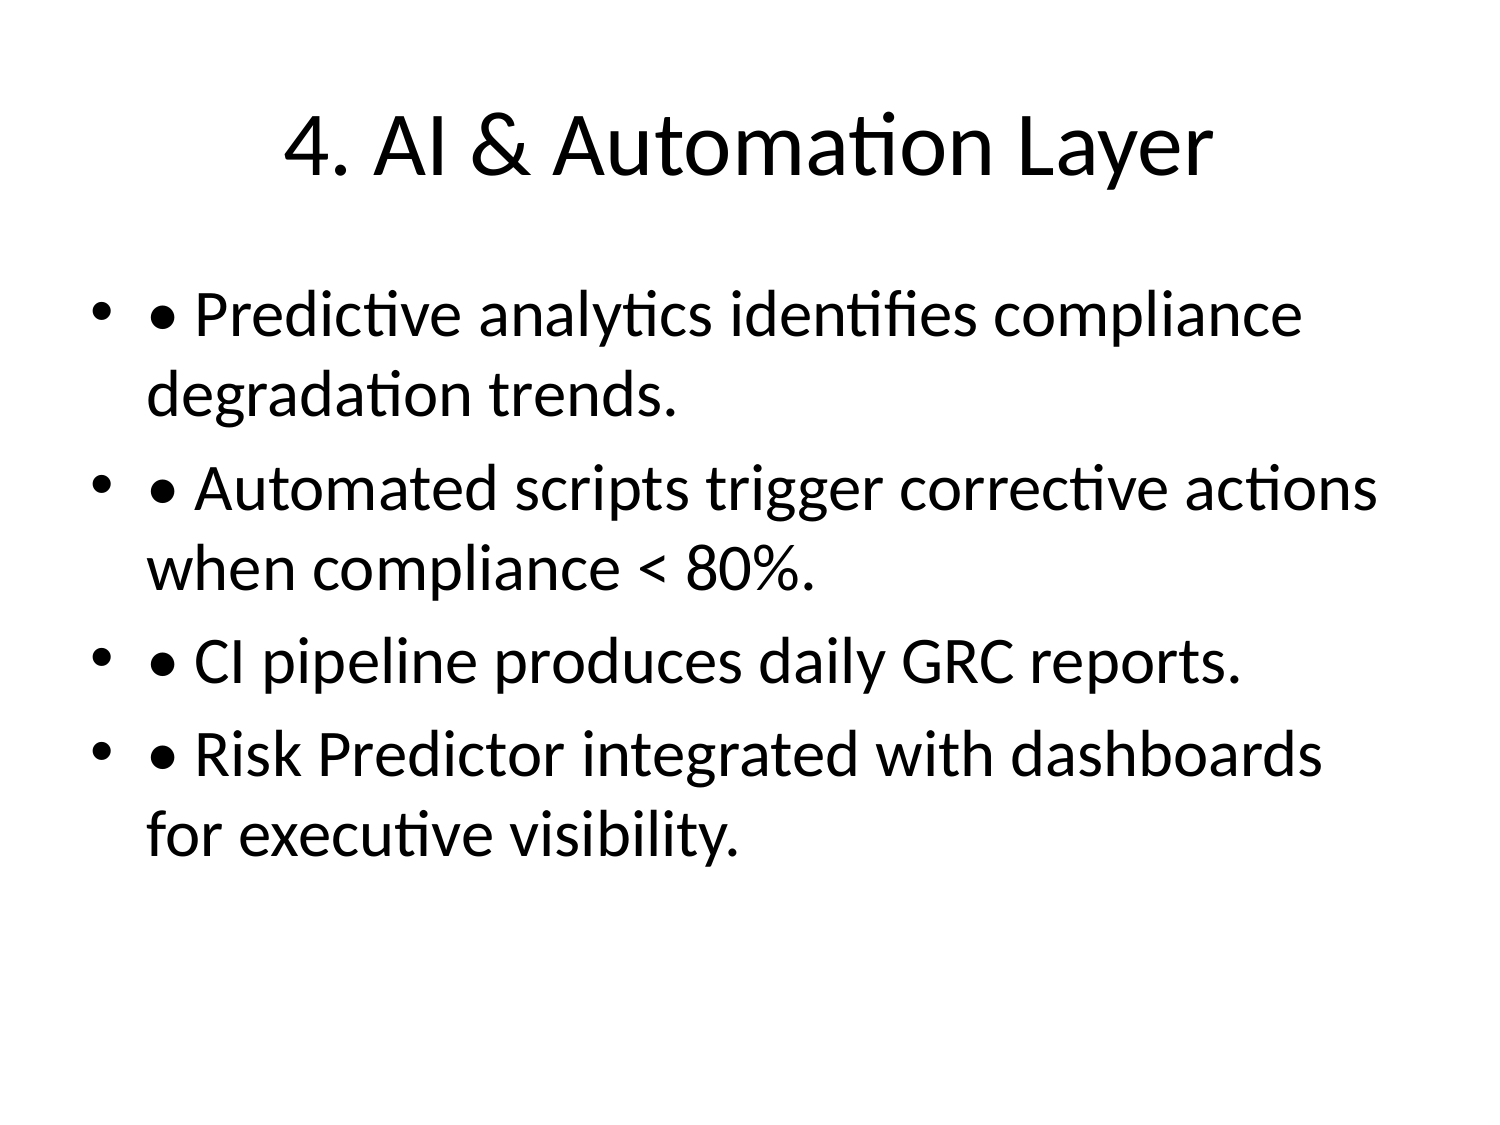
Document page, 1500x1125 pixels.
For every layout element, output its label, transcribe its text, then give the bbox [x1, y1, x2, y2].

list • Predictive analytics identifies compliance degradation trends. • Automated scripts trigger corrective actions when compliance < 80%. • CI pipeline produces daily GRC reports. • Risk Predictor integrated with dashboards for executive visibility. [75, 262, 1425, 1005]
title 4. AI & Automation Layer [75, 45, 1425, 233]
